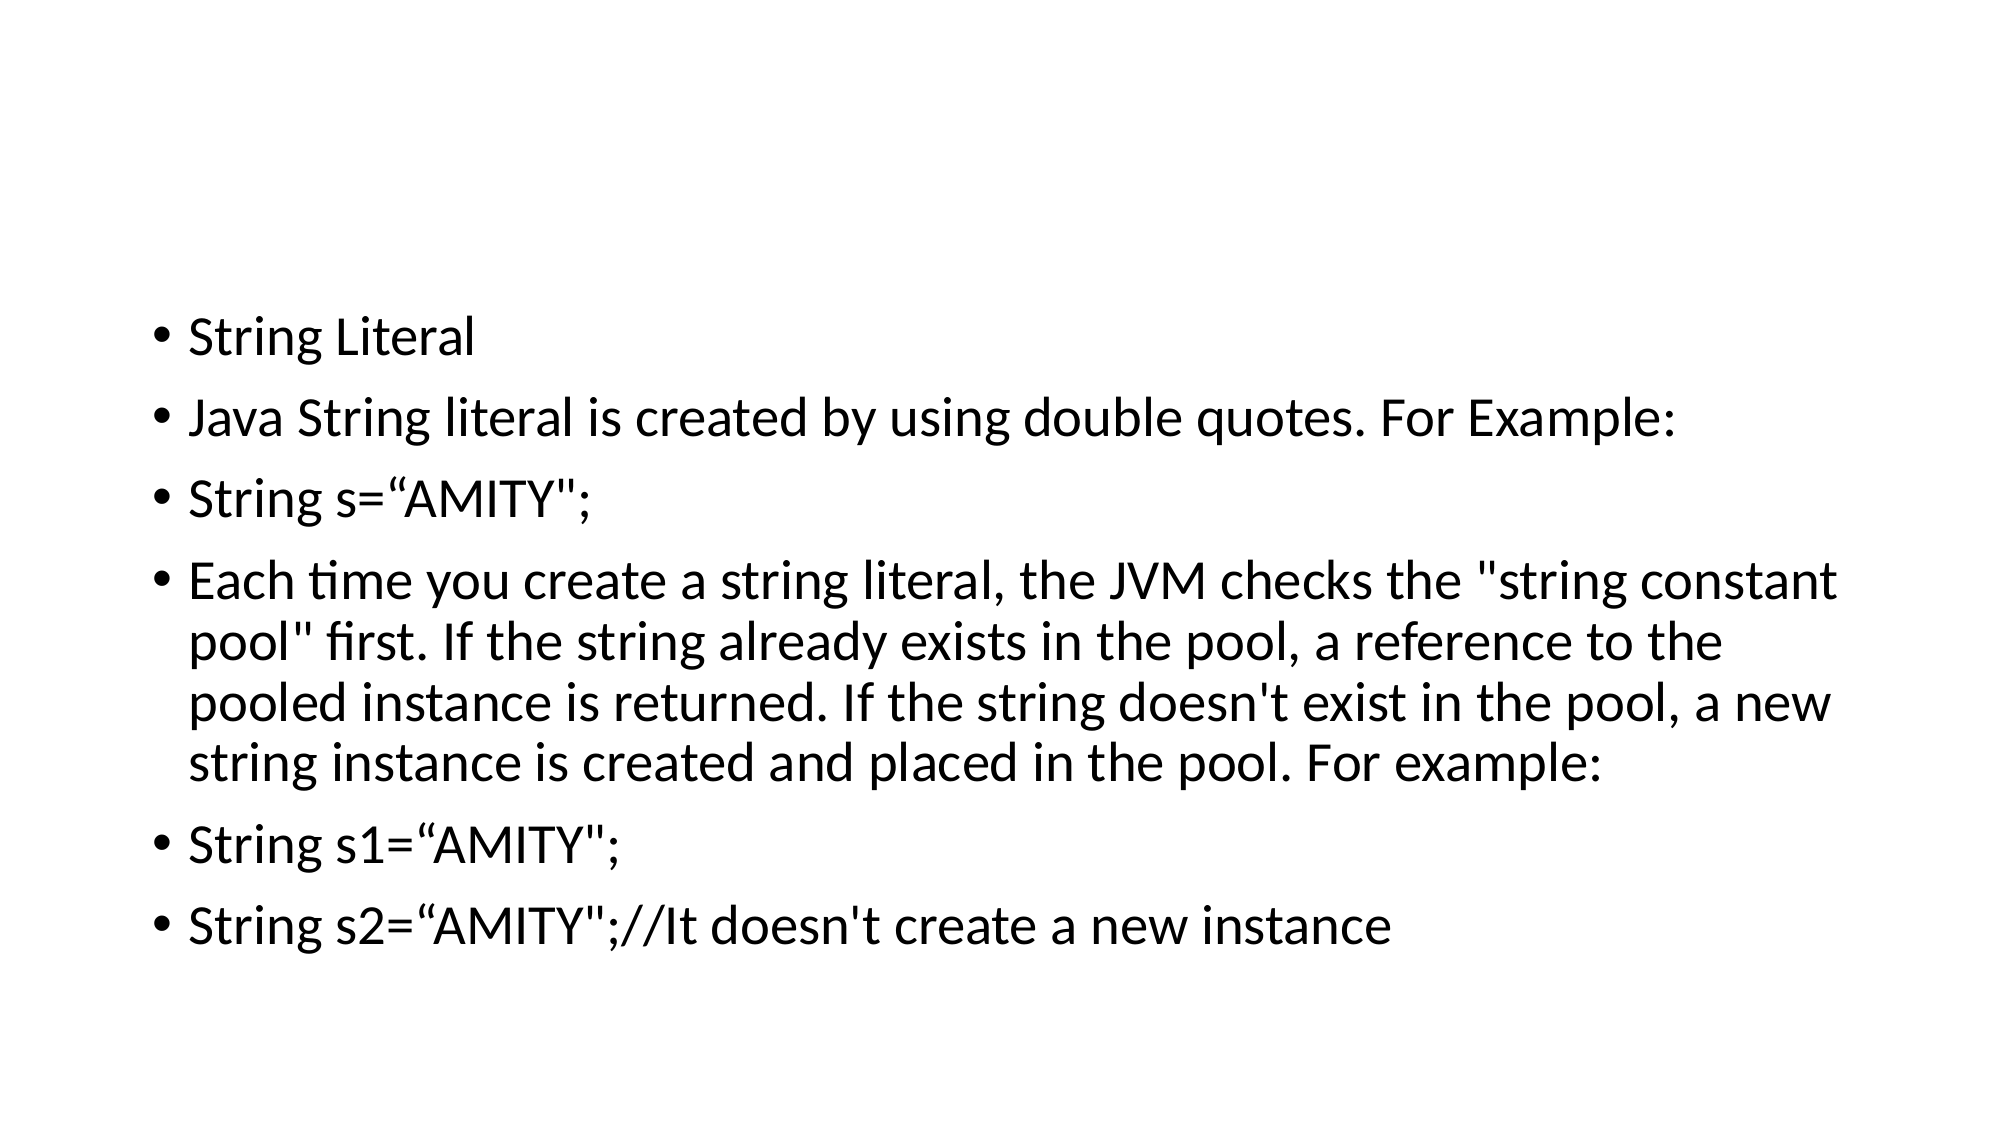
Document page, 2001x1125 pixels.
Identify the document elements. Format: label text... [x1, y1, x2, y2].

list String Literal Java String literal is created by using double quotes. For Example: String s=“AMITY"; Each time you create a string literal, the JVM checks the "string constant pool" first. If the string already exists in the pool, a reference to the pooled instance is returned. If the string doesn't exist in the pool, a new string instance is created and placed in the pool. For example: String s1=“AMITY"; String s2=“AMITY";//It doesn't create a new instance [137, 299, 1863, 1014]
